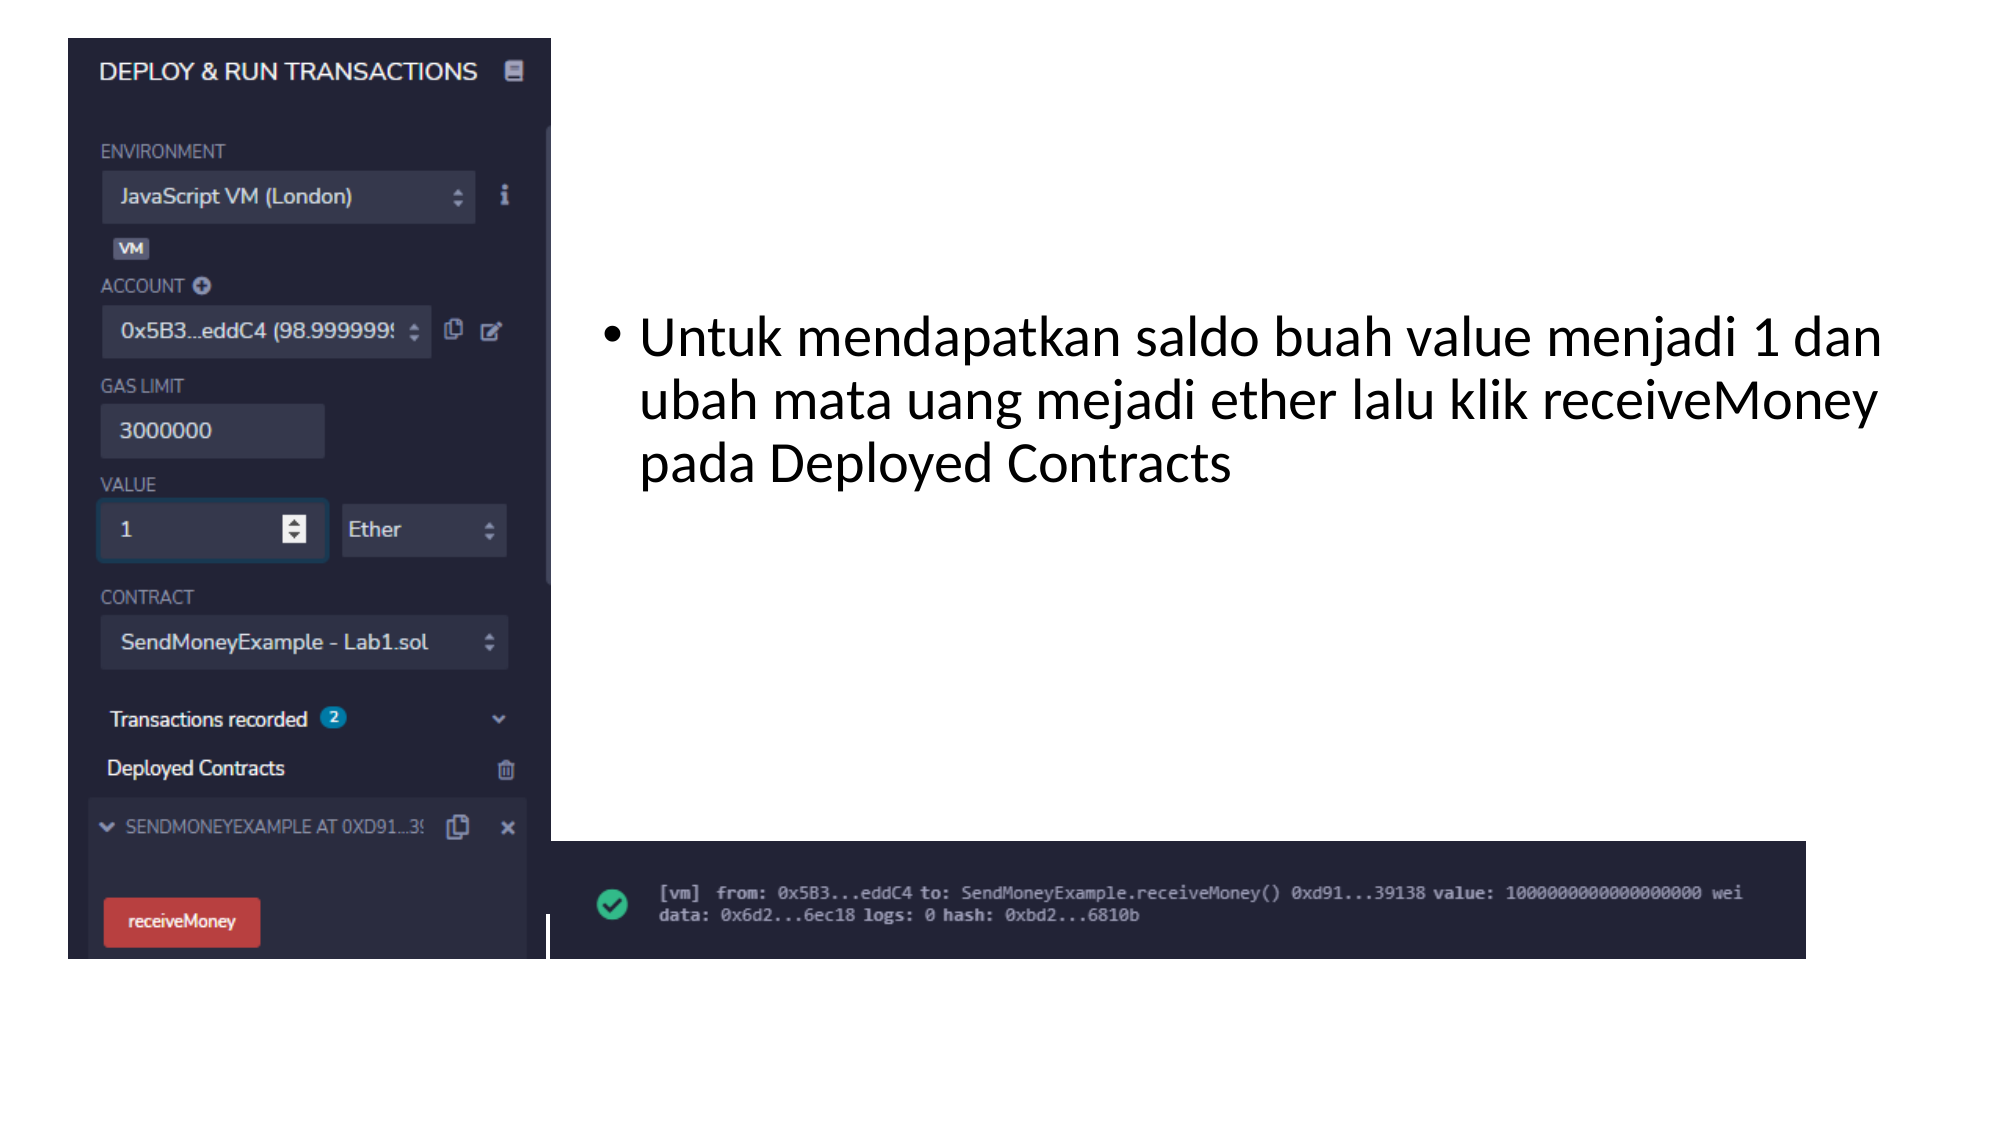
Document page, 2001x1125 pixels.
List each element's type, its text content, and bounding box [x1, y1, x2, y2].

picture [68, 38, 1806, 959]
list Untuk mendapatkan saldo buah value menjadi 1 dan ubah mata uang mejadi ether lalu klik receiveMoney pada Deployed Contracts [587, 298, 2000, 1013]
